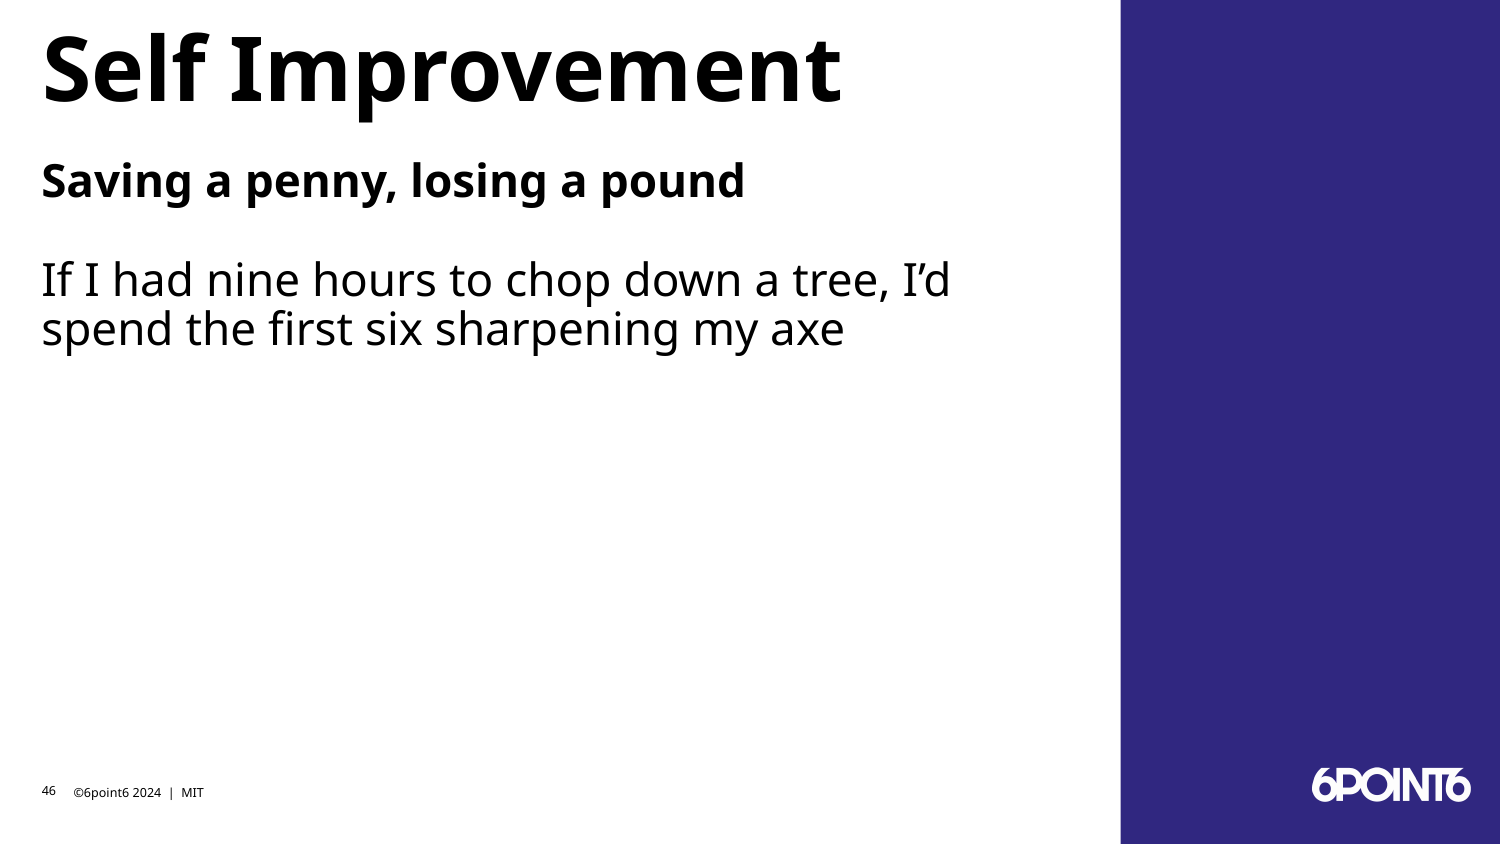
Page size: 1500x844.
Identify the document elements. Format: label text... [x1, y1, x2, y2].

picture [1312, 767, 1471, 802]
title Self Improvement [41, 39, 1076, 106]
slide_number ‹#› [26, 777, 104, 805]
text_box Saving a penny, losing a pound If I had nine hours to chop down a tree, I’d spend the first six sharpening my axe [41, 152, 1089, 507]
